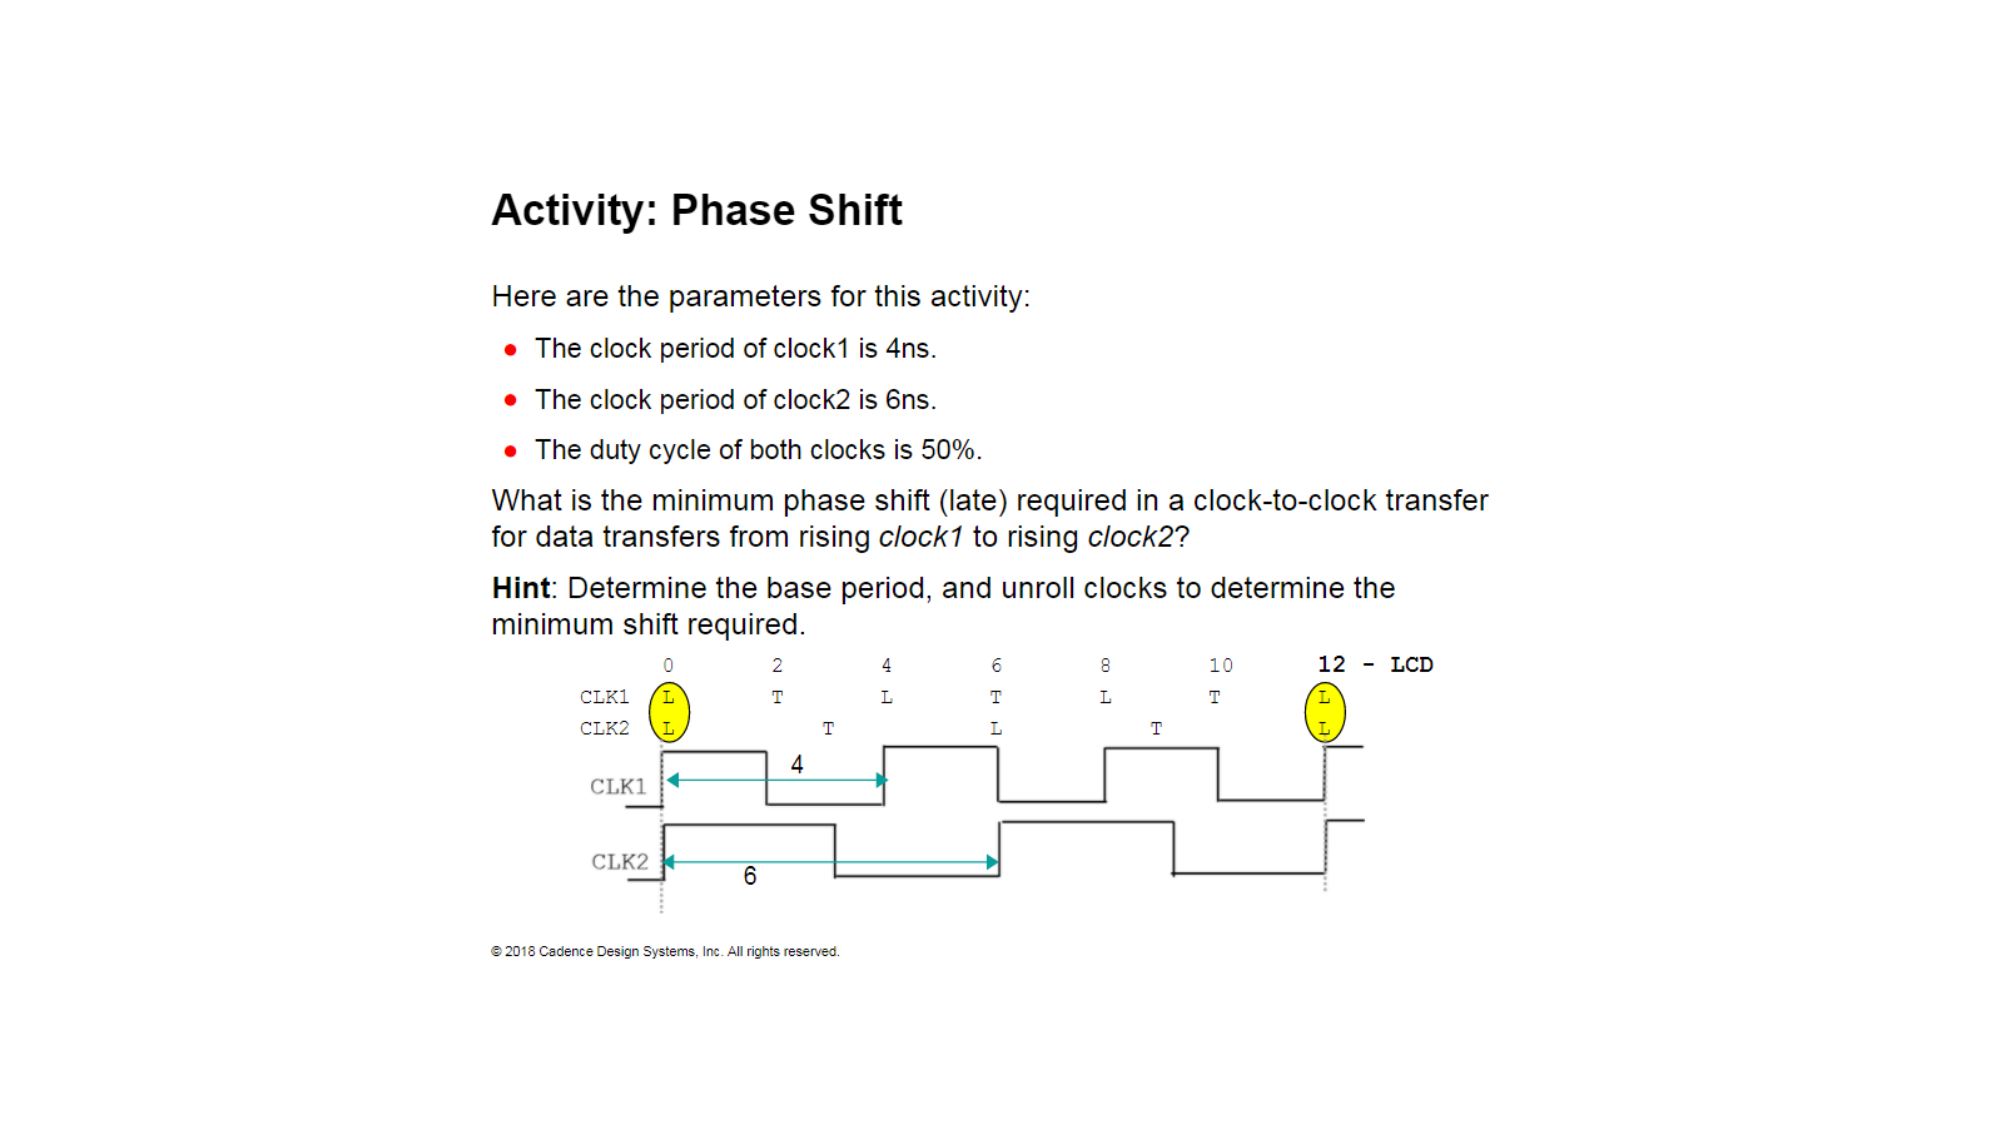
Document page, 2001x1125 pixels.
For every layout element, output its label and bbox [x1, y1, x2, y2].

picture [456, 155, 1544, 970]
